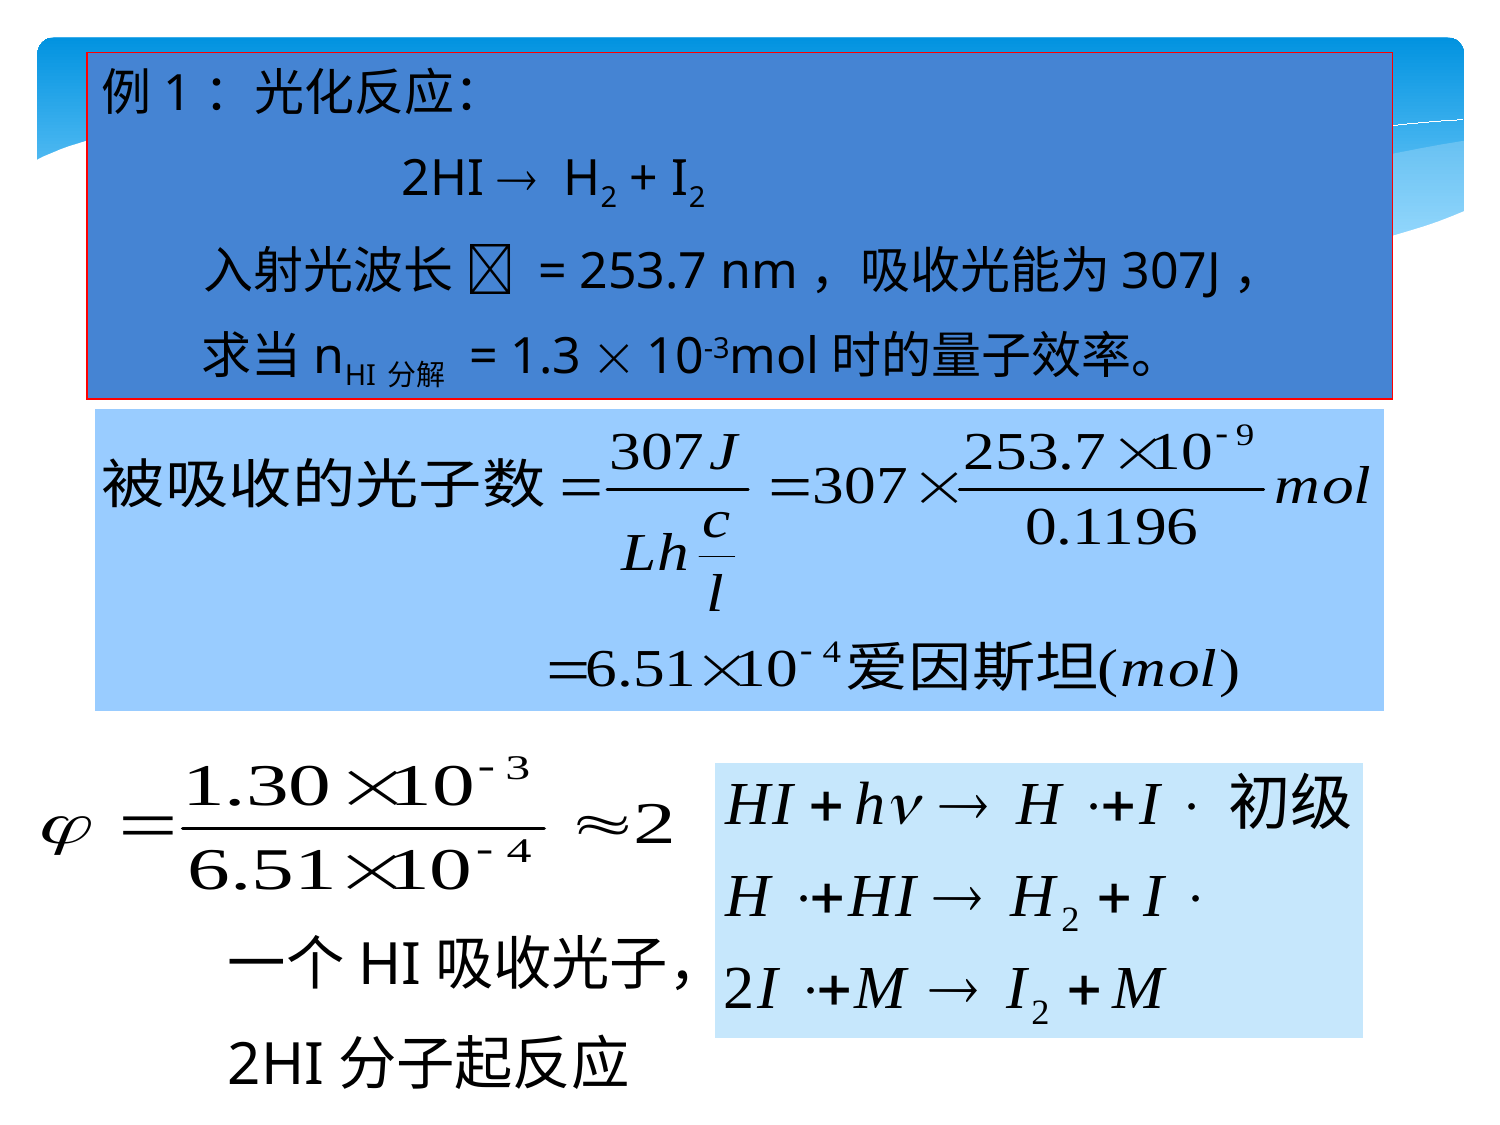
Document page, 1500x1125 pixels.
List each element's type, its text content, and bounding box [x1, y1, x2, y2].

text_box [714, 763, 1363, 1039]
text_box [29, 739, 693, 903]
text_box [94, 408, 1385, 712]
text_box 例1：光化反应： 2HI  H2 + I2 入射光波长  = 253.7 nm，吸收光能为307J， 求当nHI分解 = 1.3  10-3mol时的量子效率。 [86, 52, 1393, 399]
text_box 一个HI吸收光子， 2HI分子起反应 [147, 916, 631, 1106]
